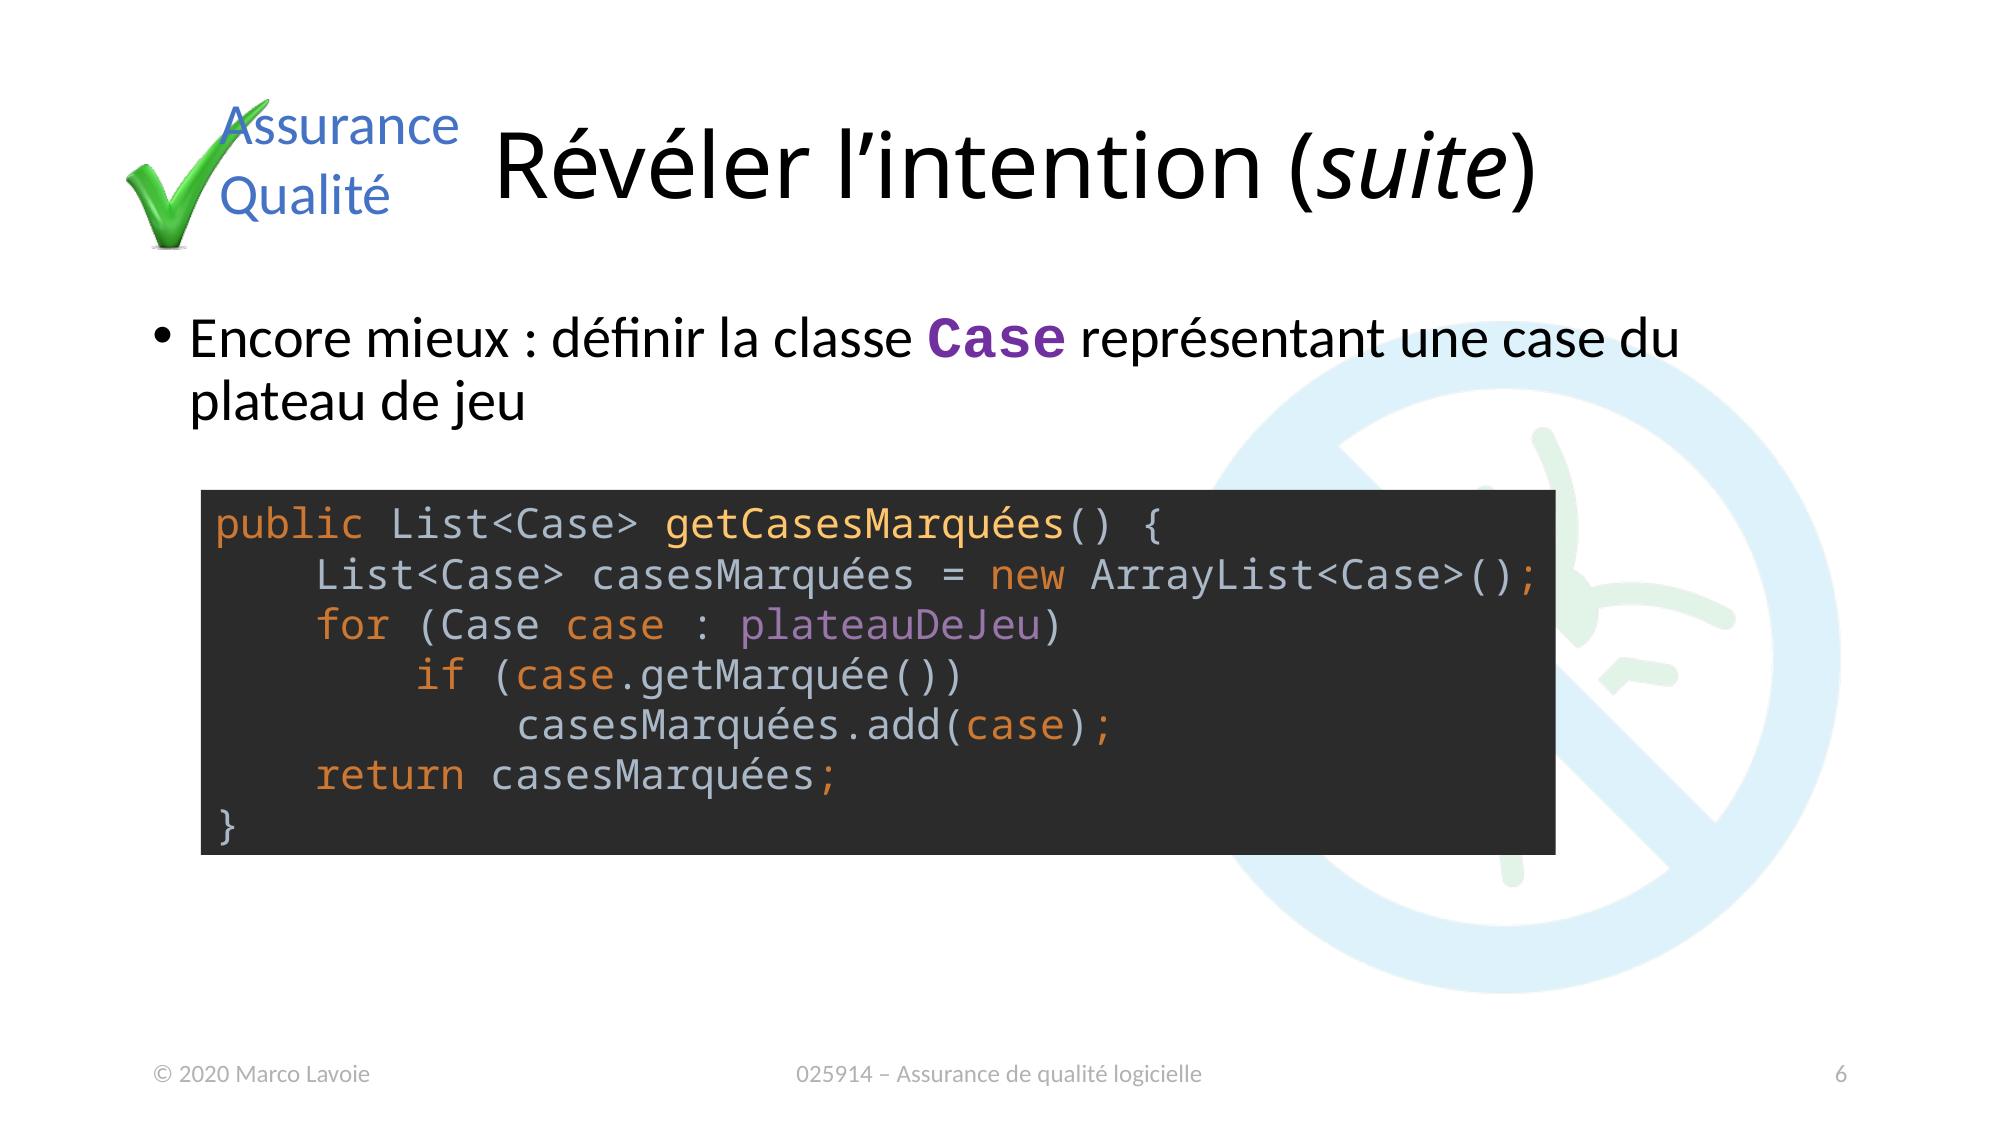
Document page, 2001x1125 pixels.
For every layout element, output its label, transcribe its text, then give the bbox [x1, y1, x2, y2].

footer 025914 – Assurance de qualité logicielle [662, 1042, 1338, 1103]
title Révéler l’intention (suite) [477, 59, 1863, 278]
list Encore mieux : définir la classe Case représentant une case du plateau de jeu [137, 299, 1863, 1014]
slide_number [137, 1042, 588, 1103]
text_box public List<Case> getCasesMarquées() { List<Case> casesMarquées = new ArrayList<Case>(); for (Case case : plateauDeJeu) if (case.getMarquée()) casesMarquées.add(case); return casesMarquées; } [200, 489, 1556, 855]
picture [118, 85, 276, 255]
slide_number 6 [1412, 1042, 1863, 1103]
